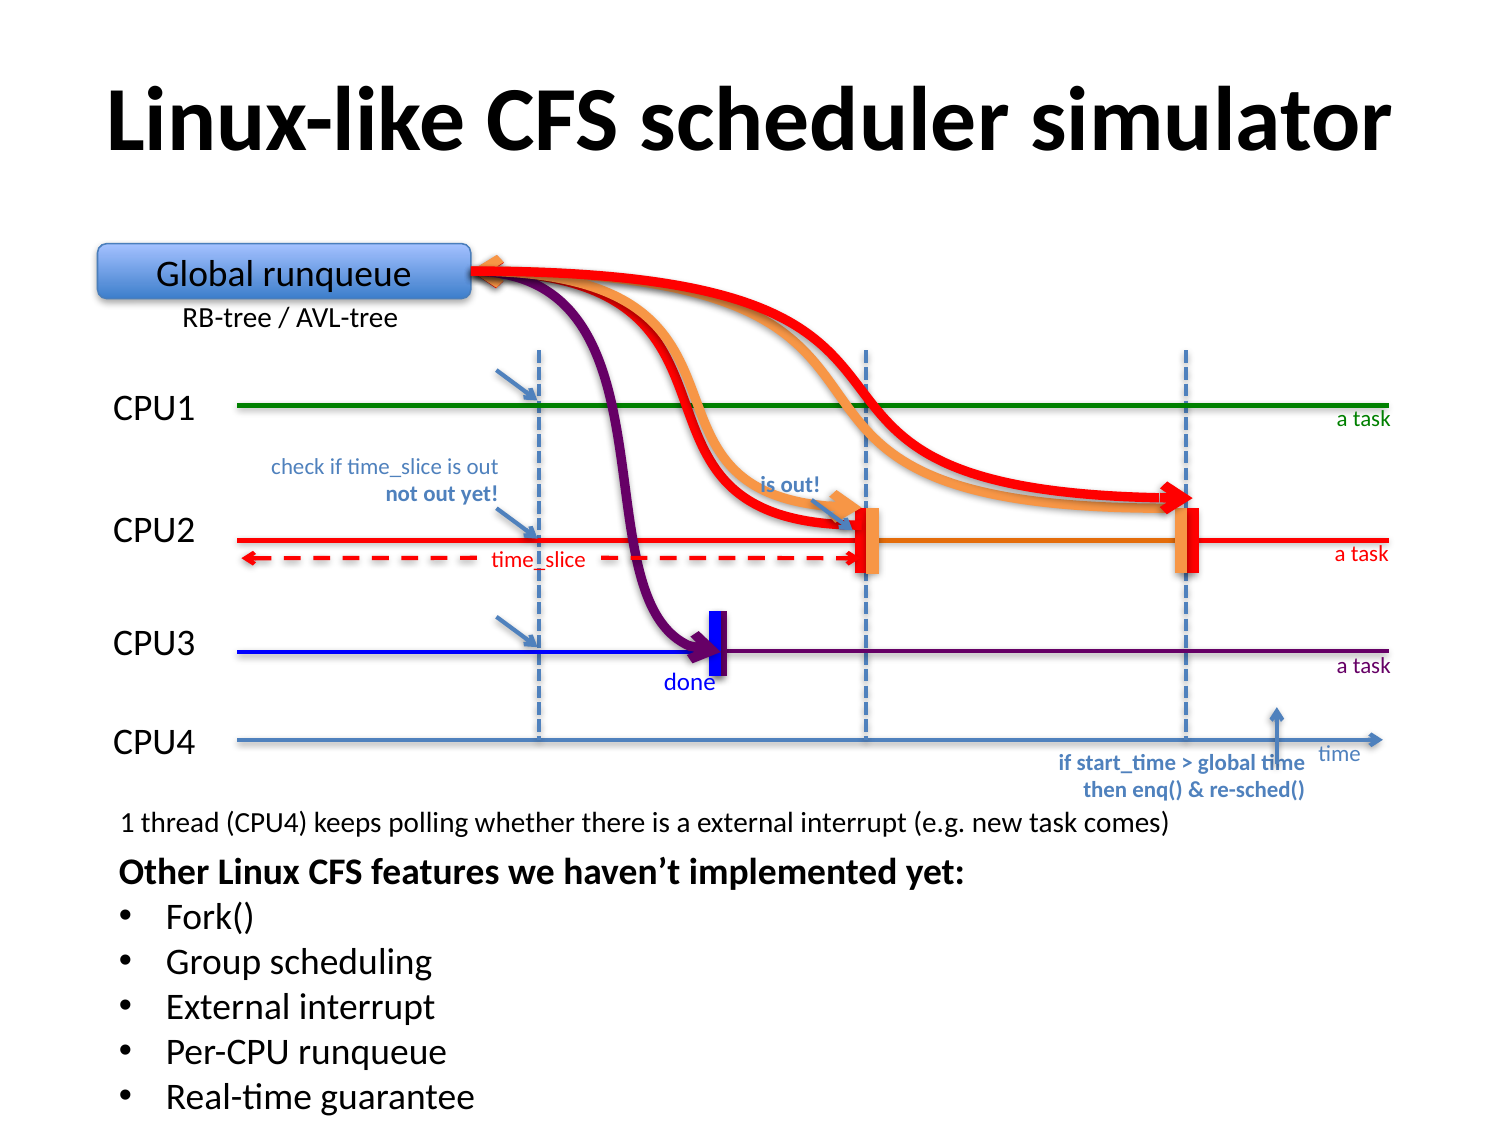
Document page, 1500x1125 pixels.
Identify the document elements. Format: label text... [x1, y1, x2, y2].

text_box time [1321, 747, 1376, 774]
text_box CPU2 [98, 498, 211, 558]
text_box CPU3 [98, 610, 211, 671]
text_box a task [1319, 531, 1404, 574]
text_box CPU4 [98, 709, 211, 770]
text_box RB-tree / AVL-tree [167, 290, 414, 341]
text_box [470, 270, 1193, 499]
text_box time [1303, 730, 1376, 738]
text_box Other Linux CFS features we haven’t implemented yet: Fork() Group scheduling External interrupt Per-CPU runqueue Real-time guarantee [104, 839, 981, 1125]
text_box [811, 499, 853, 531]
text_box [470, 515, 722, 653]
text_box check if time_slice is out not out yet! [256, 444, 464, 514]
text_box 1 thread (CPU4) keeps polling whether there is a external interrupt (e.g. new task comes) [105, 796, 1186, 847]
text_box done [649, 660, 731, 703]
text_box a task [1321, 643, 1406, 686]
text_box Global runqueue [96, 242, 472, 300]
text_box Linux-like CFS scheduler simulator [0, 51, 1500, 177]
text_box if start_time > global time then enq() & re-sched() [1043, 747, 1321, 810]
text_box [727, 517, 806, 526]
text_box CPU1 [98, 375, 211, 435]
text_box a task [1321, 395, 1406, 439]
